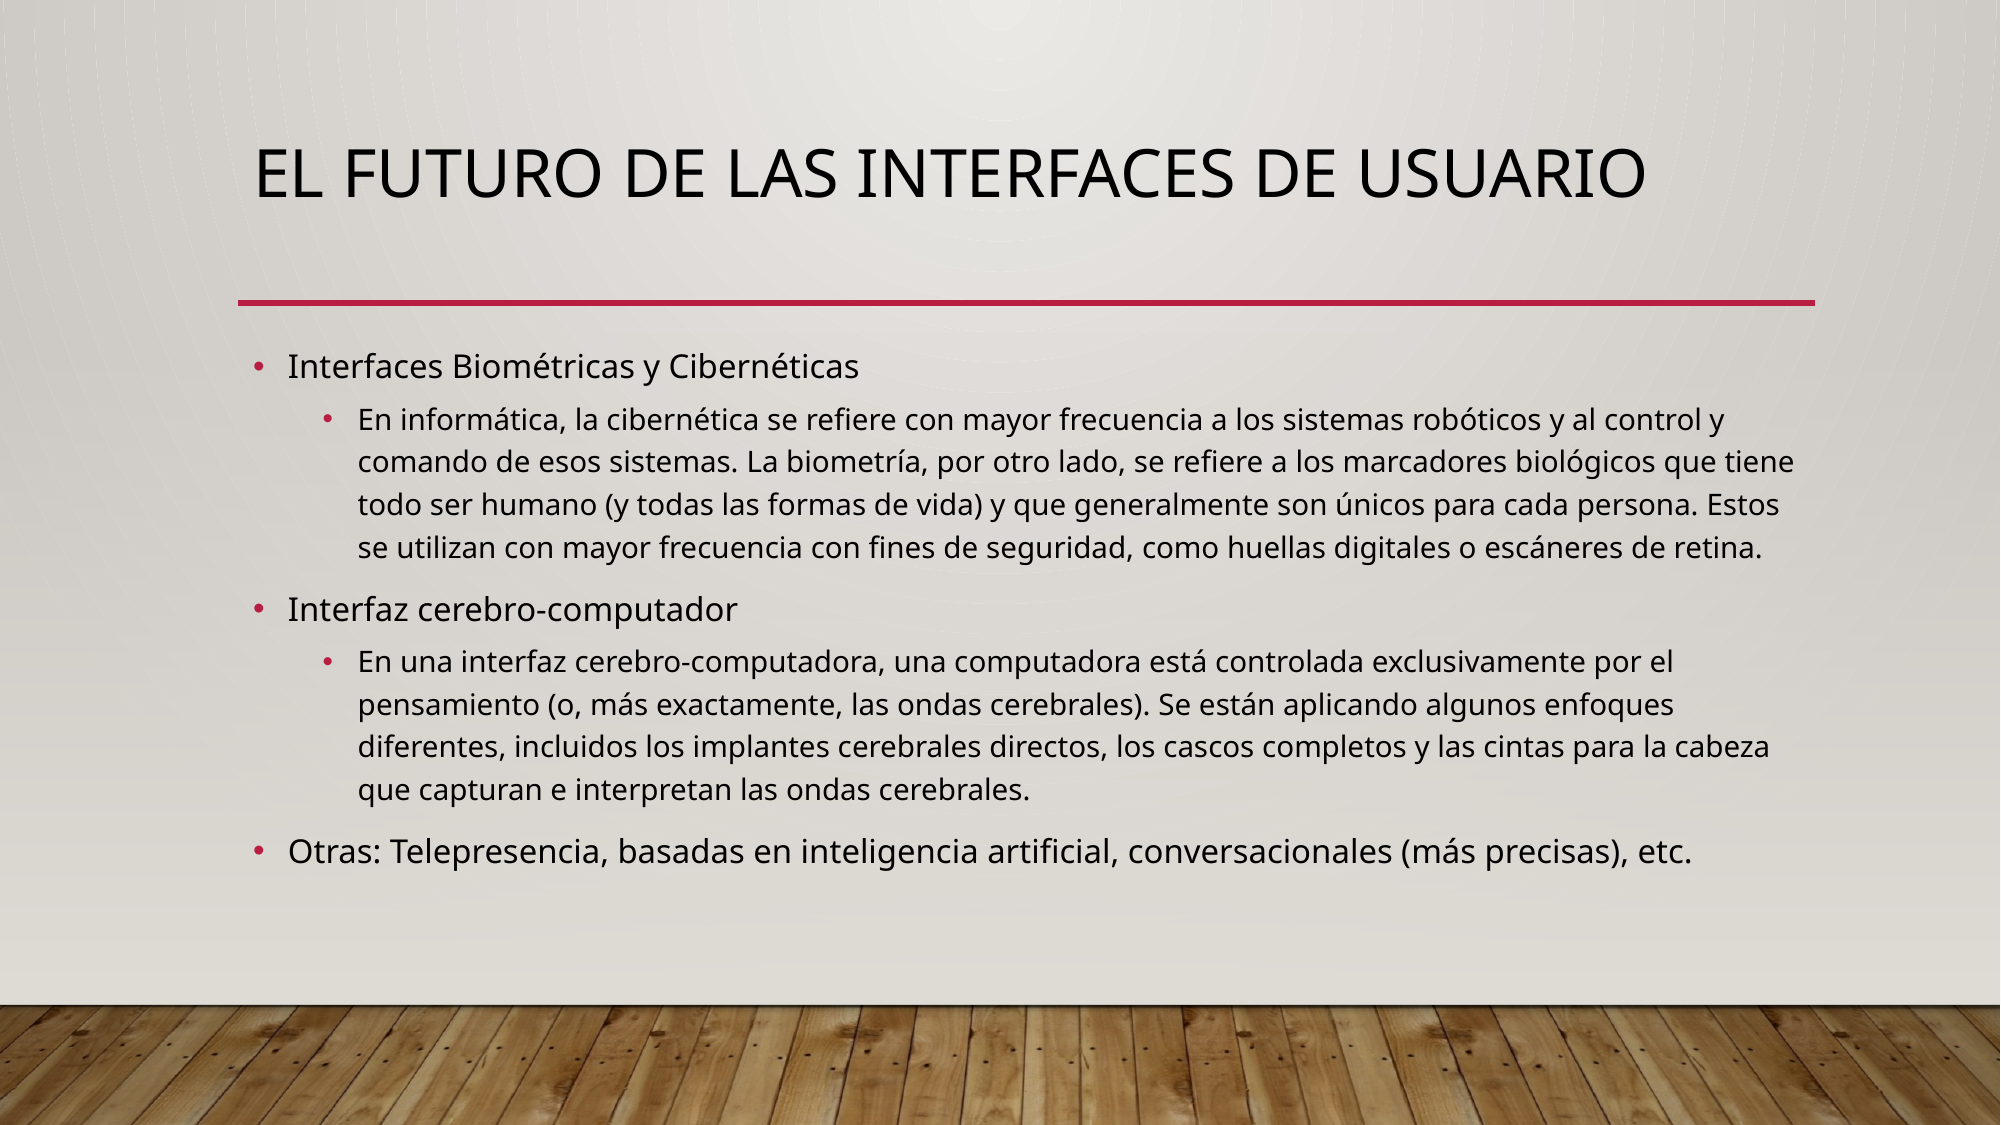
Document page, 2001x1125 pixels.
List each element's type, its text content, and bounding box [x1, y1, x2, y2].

picture [0, 1005, 2000, 1125]
title El futuro de las interfaces de usuario [238, 131, 1814, 305]
list Interfaces Biométricas y Cibernéticas En informática, la cibernética se refiere con mayor frecuencia a los sistemas robóticos y al control y comando de esos sistemas. La biometría, por otro lado, se refiere a los marcadores biológicos que tiene todo ser humano (y todas las formas de vida) y que generalmente son únicos para cada persona. Estos se utilizan con mayor frecuencia con fines de seguridad, como huellas digitales o escáneres de retina. Interfaz cerebro-computador En una interfaz cerebro-computadora, una computadora está controlada exclusivamente por el pensamiento (o, más exactamente, las ondas cerebrales). Se están aplicando algunos enfoques diferentes, incluidos los implantes cerebrales directos, los cascos completos y las cintas para la cabeza que capturan e interpretan las ondas cerebrales. Otras: Telepresencia, basadas en inteligencia artificial, conversacionales (más precisas), etc. [238, 330, 1814, 897]
